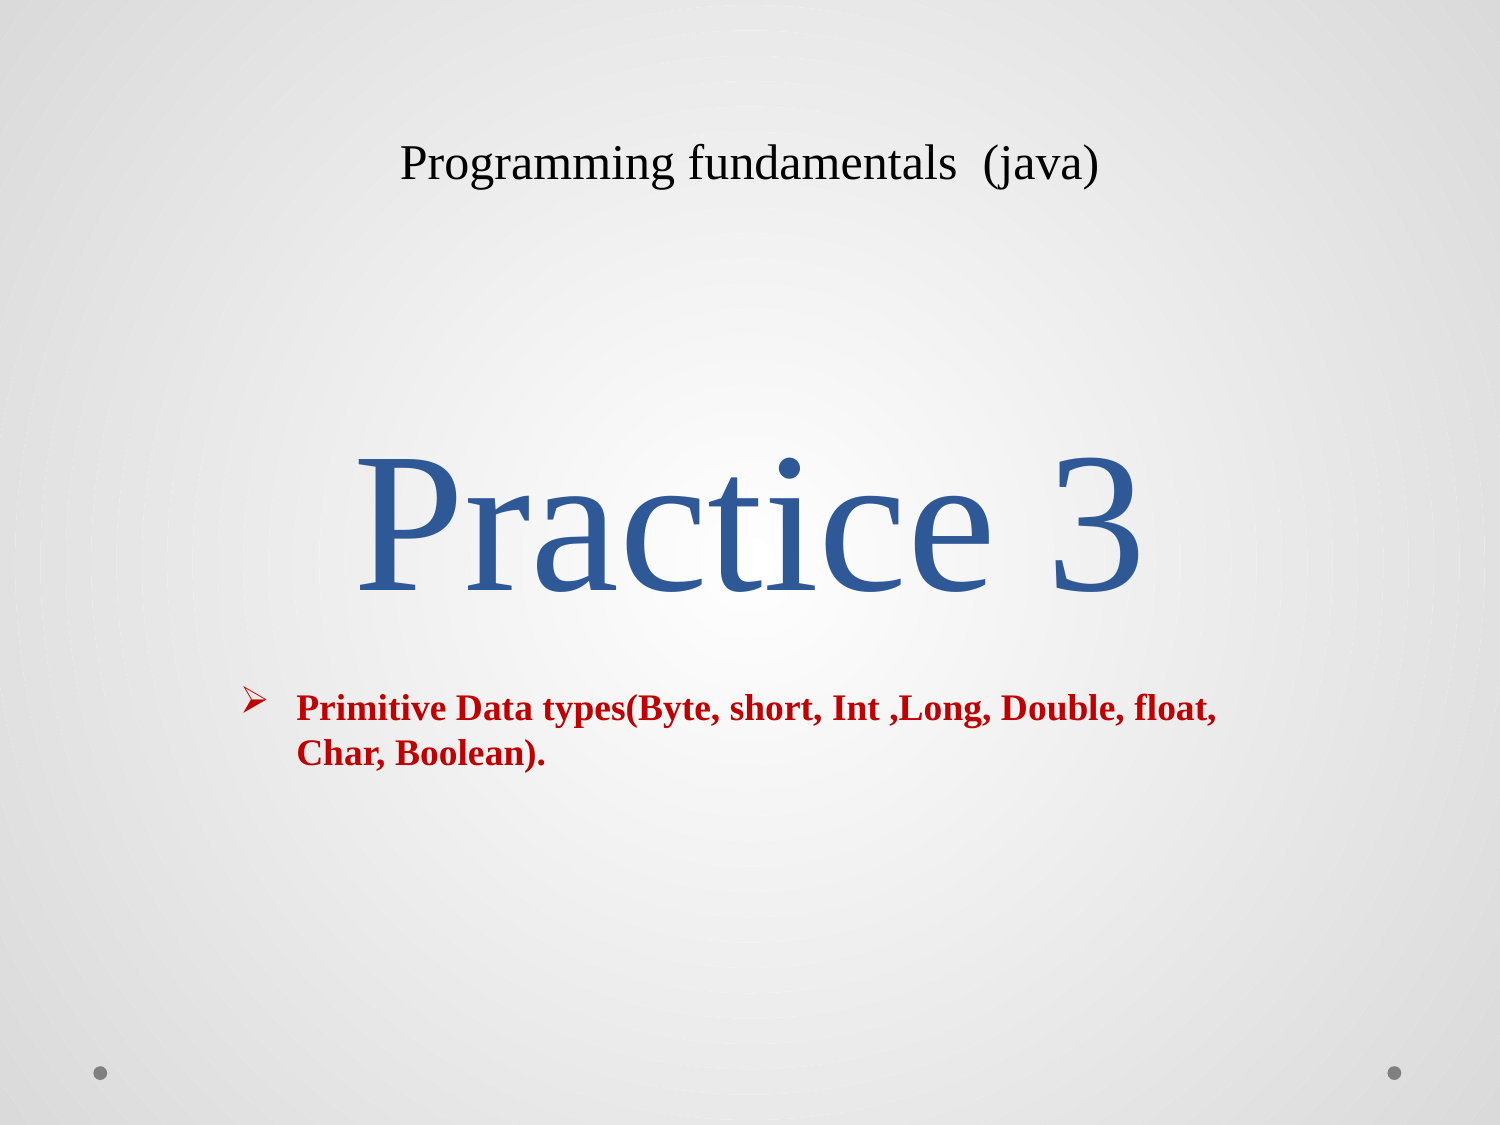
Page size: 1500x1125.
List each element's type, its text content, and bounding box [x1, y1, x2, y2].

subtitle Primitive Data types(Byte, short, Int ,Long, Double, float, Char, Boolean). [225, 675, 1275, 1013]
title Programming fundamentals (java) Practice 3 [112, 99, 1388, 638]
